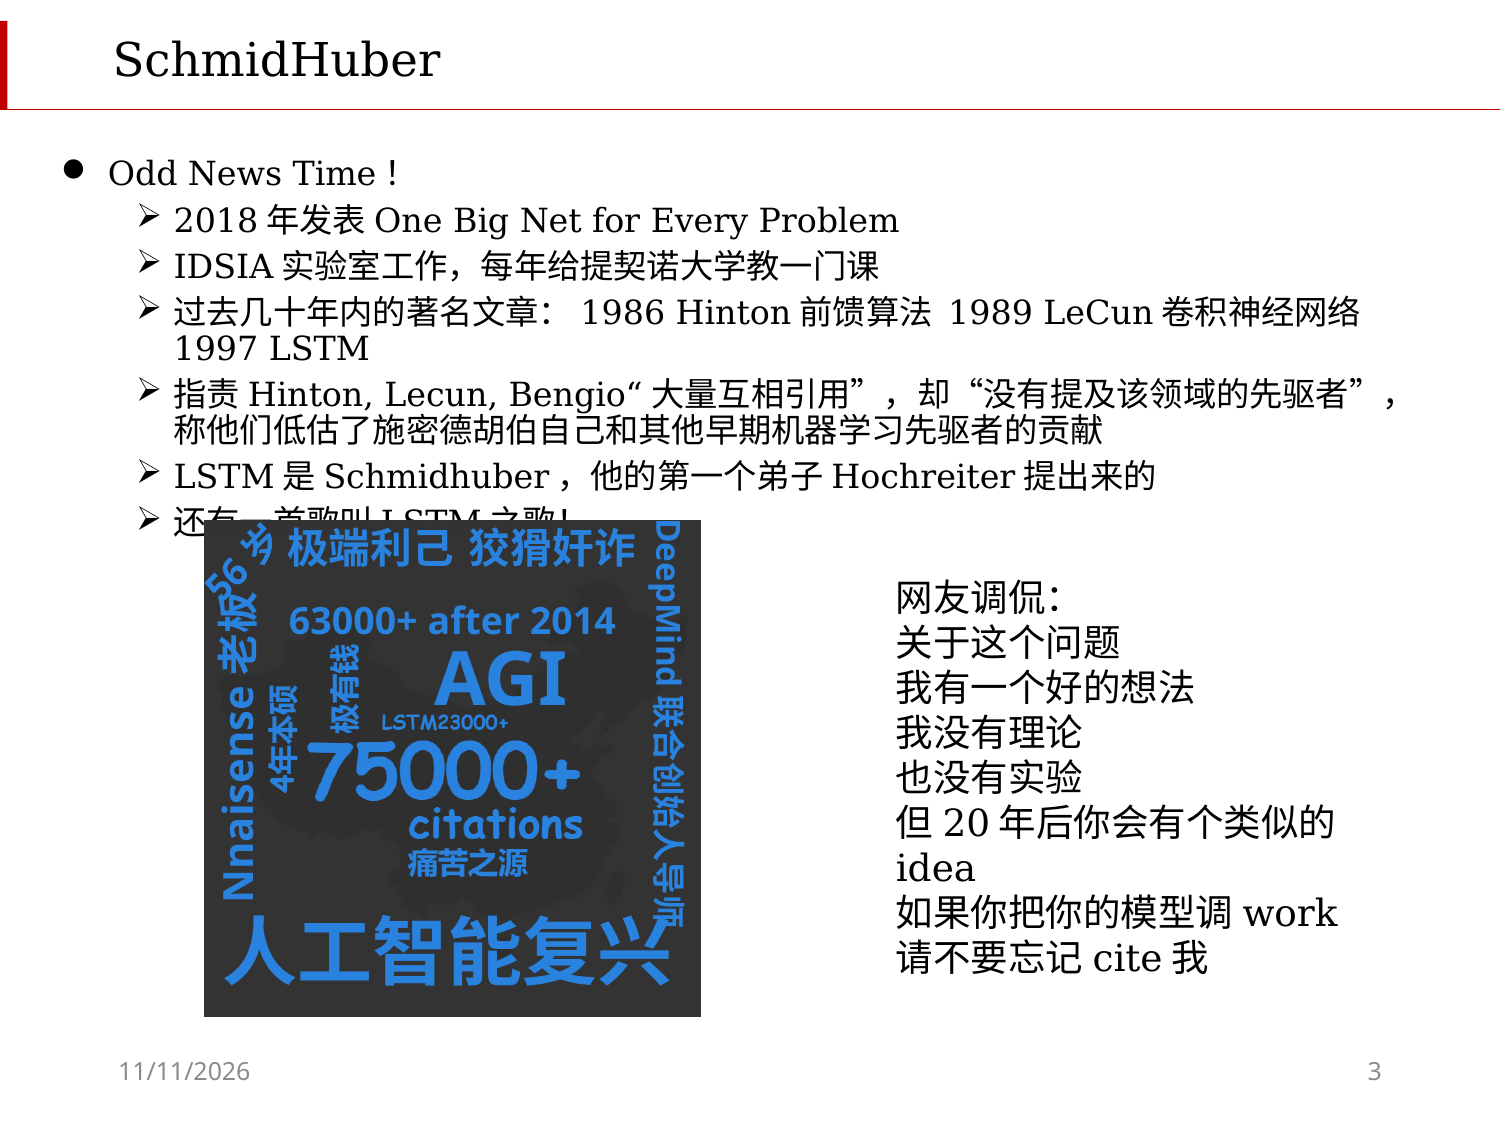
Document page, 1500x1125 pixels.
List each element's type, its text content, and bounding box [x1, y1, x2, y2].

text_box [203, 507, 701, 1017]
text_box 网友调侃： 关于这个问题 我有一个好的想法 我没有理论 也没有实验 但20年后你会有个类似的idea 如果你把你的模型调work 请不要忘记cite我 [881, 566, 1436, 987]
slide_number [103, 1042, 441, 1103]
list Odd News Time！ 2018年发表One Big Net for Every Problem IDSIA实验室工作，每年给提契诺大学教一门课 过去几十年内的著名文章：1986 Hinton前馈算法 1989 LeCun卷积神经网络 1997 LSTM 指责Hinton, Lecun, Bengio“大量互相引用”，却“没有提及该领域的先驱者”，称他们低估了施密德胡伯自己和其他早期机器学习先驱者的贡献 LSTM是Schmidhuber，他的第一个弟子Hochreiter提出来的 还有一首歌叫LSTM之歌！ [45, 149, 1454, 580]
slide_number 3 [1059, 1042, 1397, 1103]
list SchmidHuber [97, 12, 469, 110]
